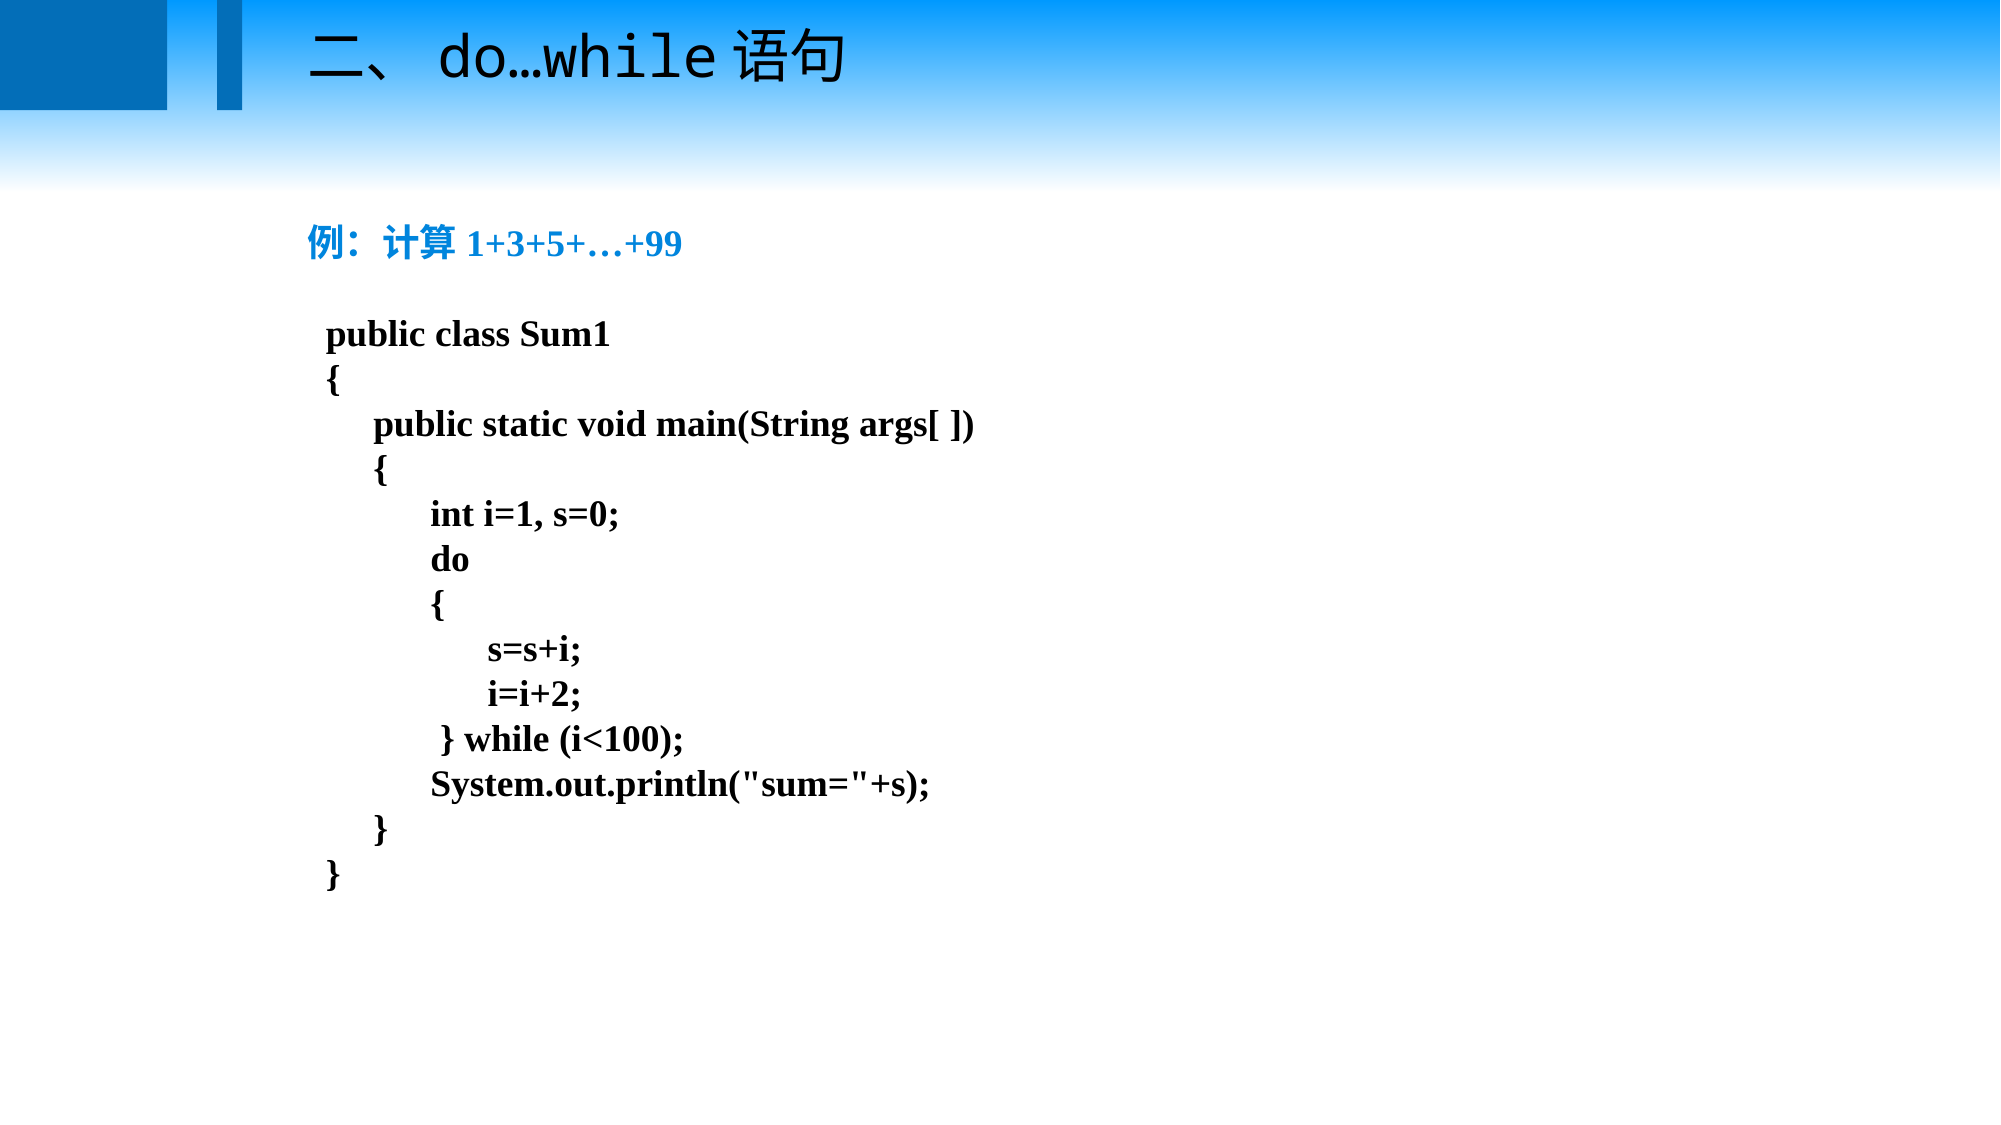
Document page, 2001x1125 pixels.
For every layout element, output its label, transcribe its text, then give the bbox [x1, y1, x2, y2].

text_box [0, 0, 1158, 111]
text_box 例：计算1+3+5+…+99 public class Sum1 { public static void main(String args[ ]) { int i=1, s=0; do { s=s+i; i=i+2; } while (i<100); System.out.println("sum="+s); } } [292, 211, 1241, 901]
